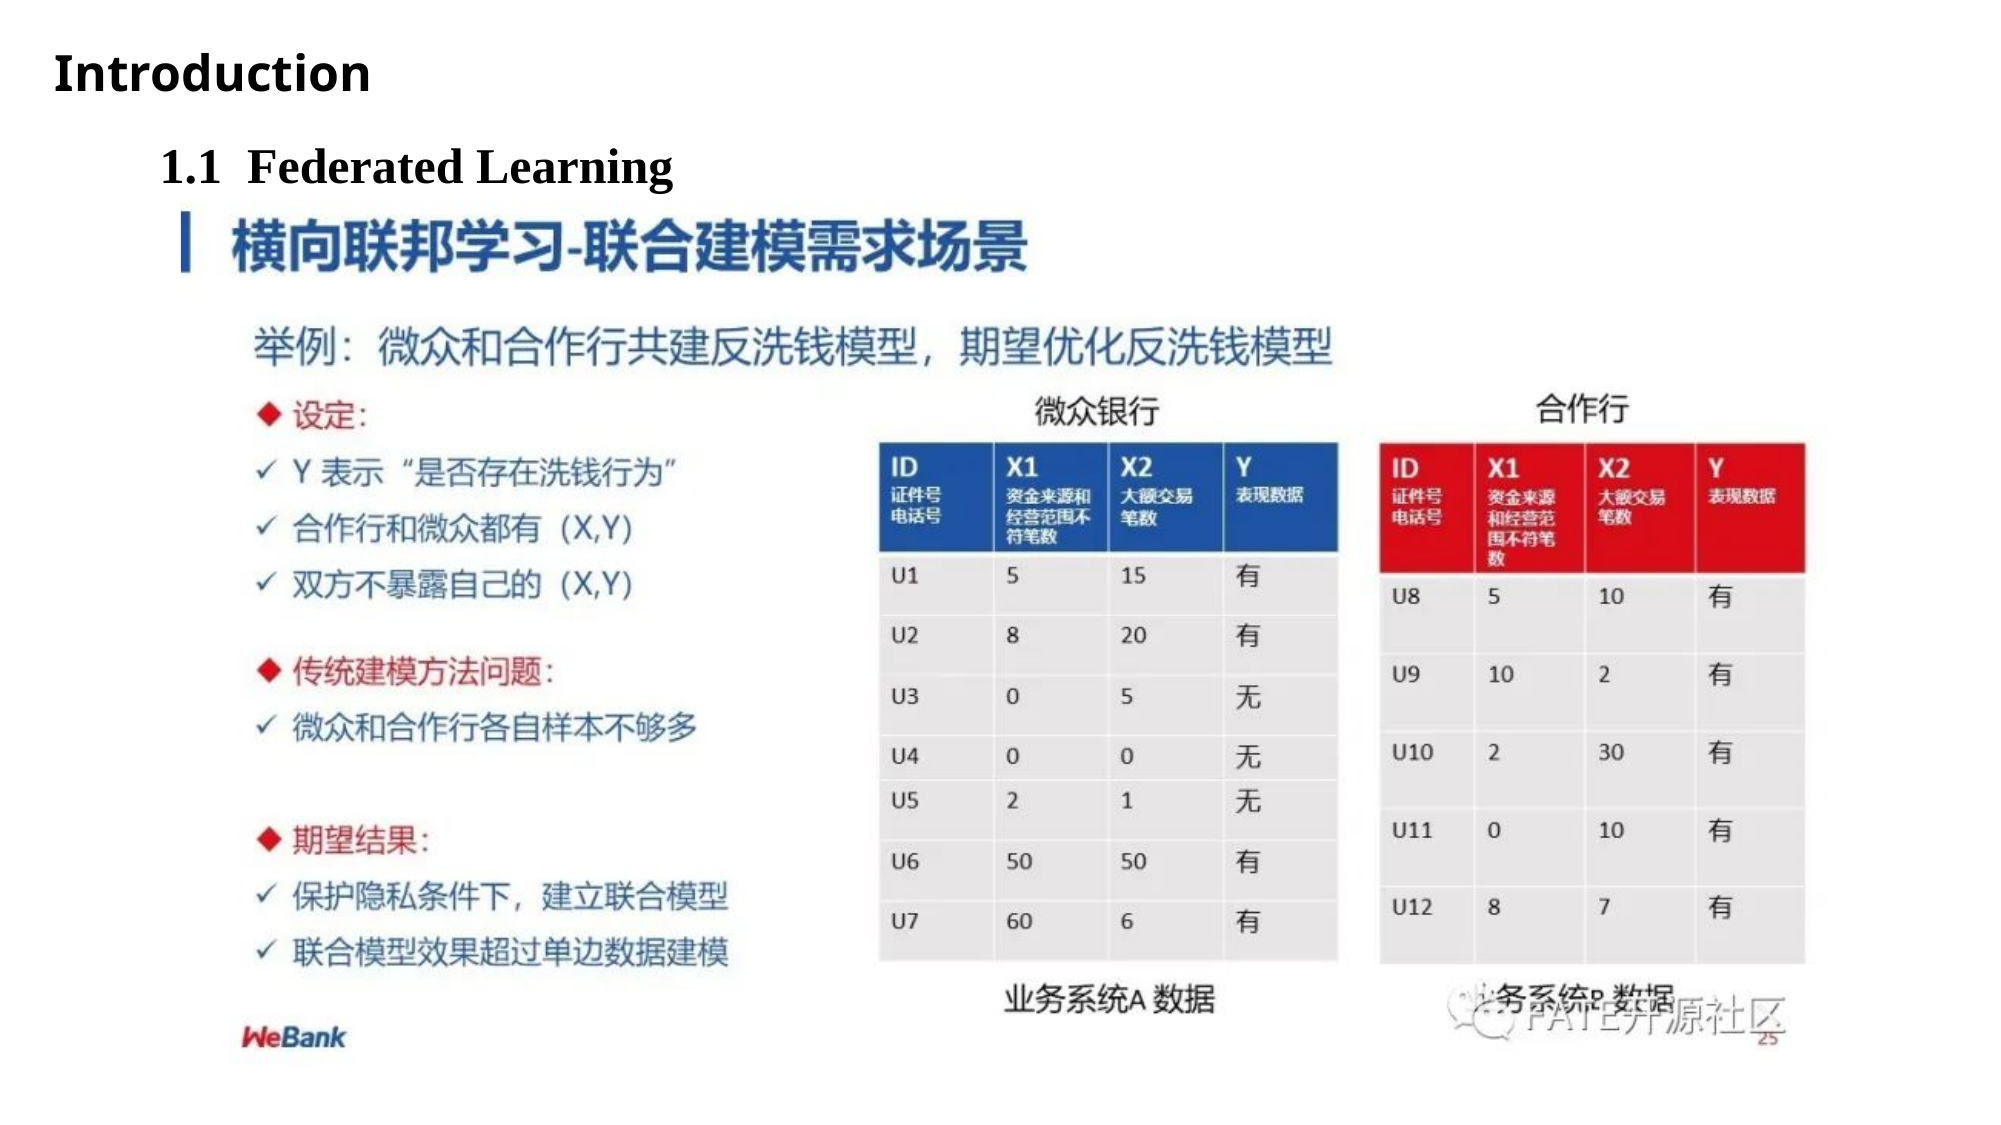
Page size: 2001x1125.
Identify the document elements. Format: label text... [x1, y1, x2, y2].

text_box Introduction [40, 34, 605, 110]
text_box 1.1 Federated Learning [144, 125, 1455, 201]
picture [180, 201, 1841, 1089]
